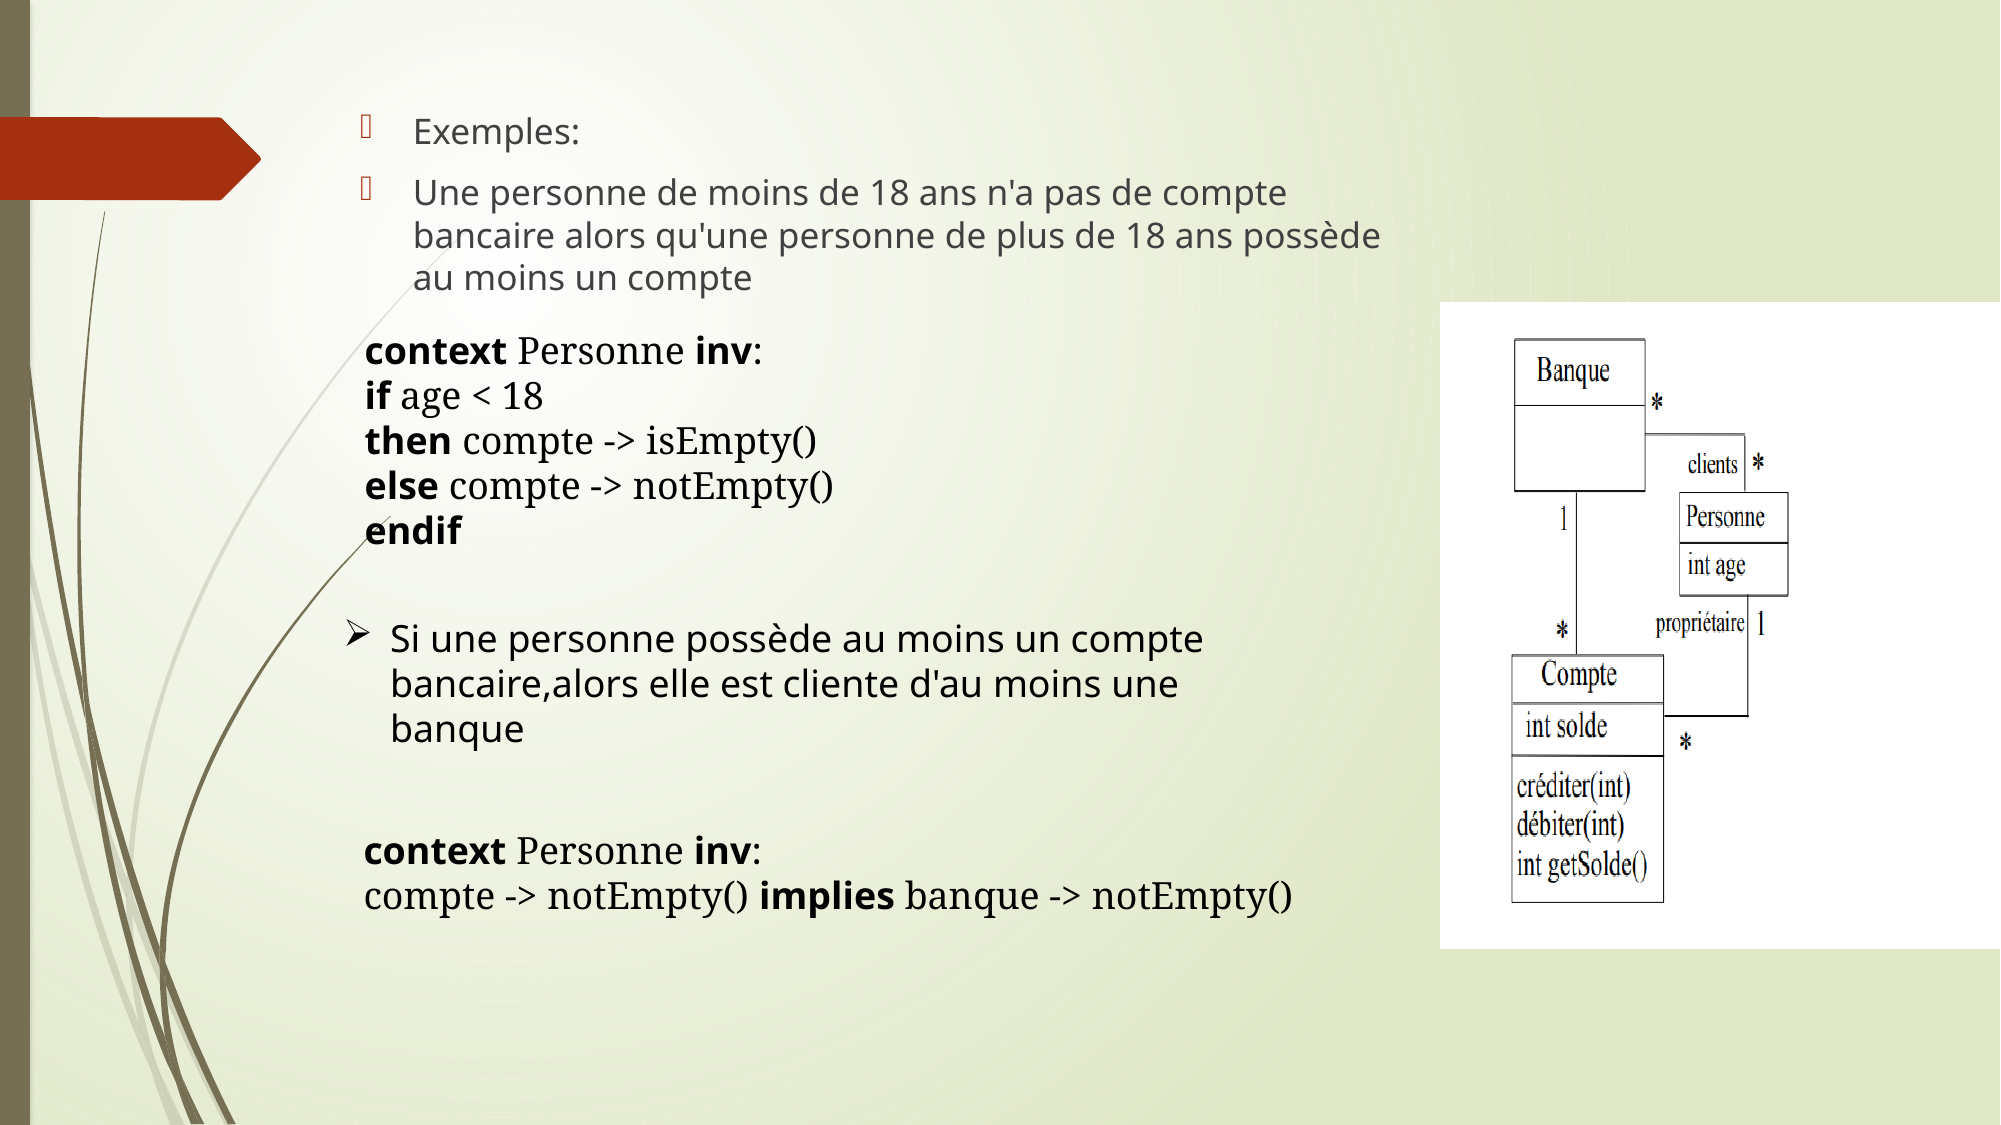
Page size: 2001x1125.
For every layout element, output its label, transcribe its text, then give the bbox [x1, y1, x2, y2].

text_box context Personne inv: compte -> notEmpty() implies banque -> notEmpty() [348, 819, 1349, 970]
picture [1439, 301, 2000, 949]
text_box context Personne inv: if age < 18 then compte -> isEmpty() else compte -> notEmpty() endif [349, 319, 1350, 605]
list Exemples: Une personne de moins de 18 ans n'a pas de compte bancaire alors qu'une personne de plus de 18 ans possède au moins un compte [345, 101, 1808, 348]
text_box Si une personne possède au moins un compte bancaire,alors elle est cliente d'au moins une banque [328, 607, 1329, 803]
